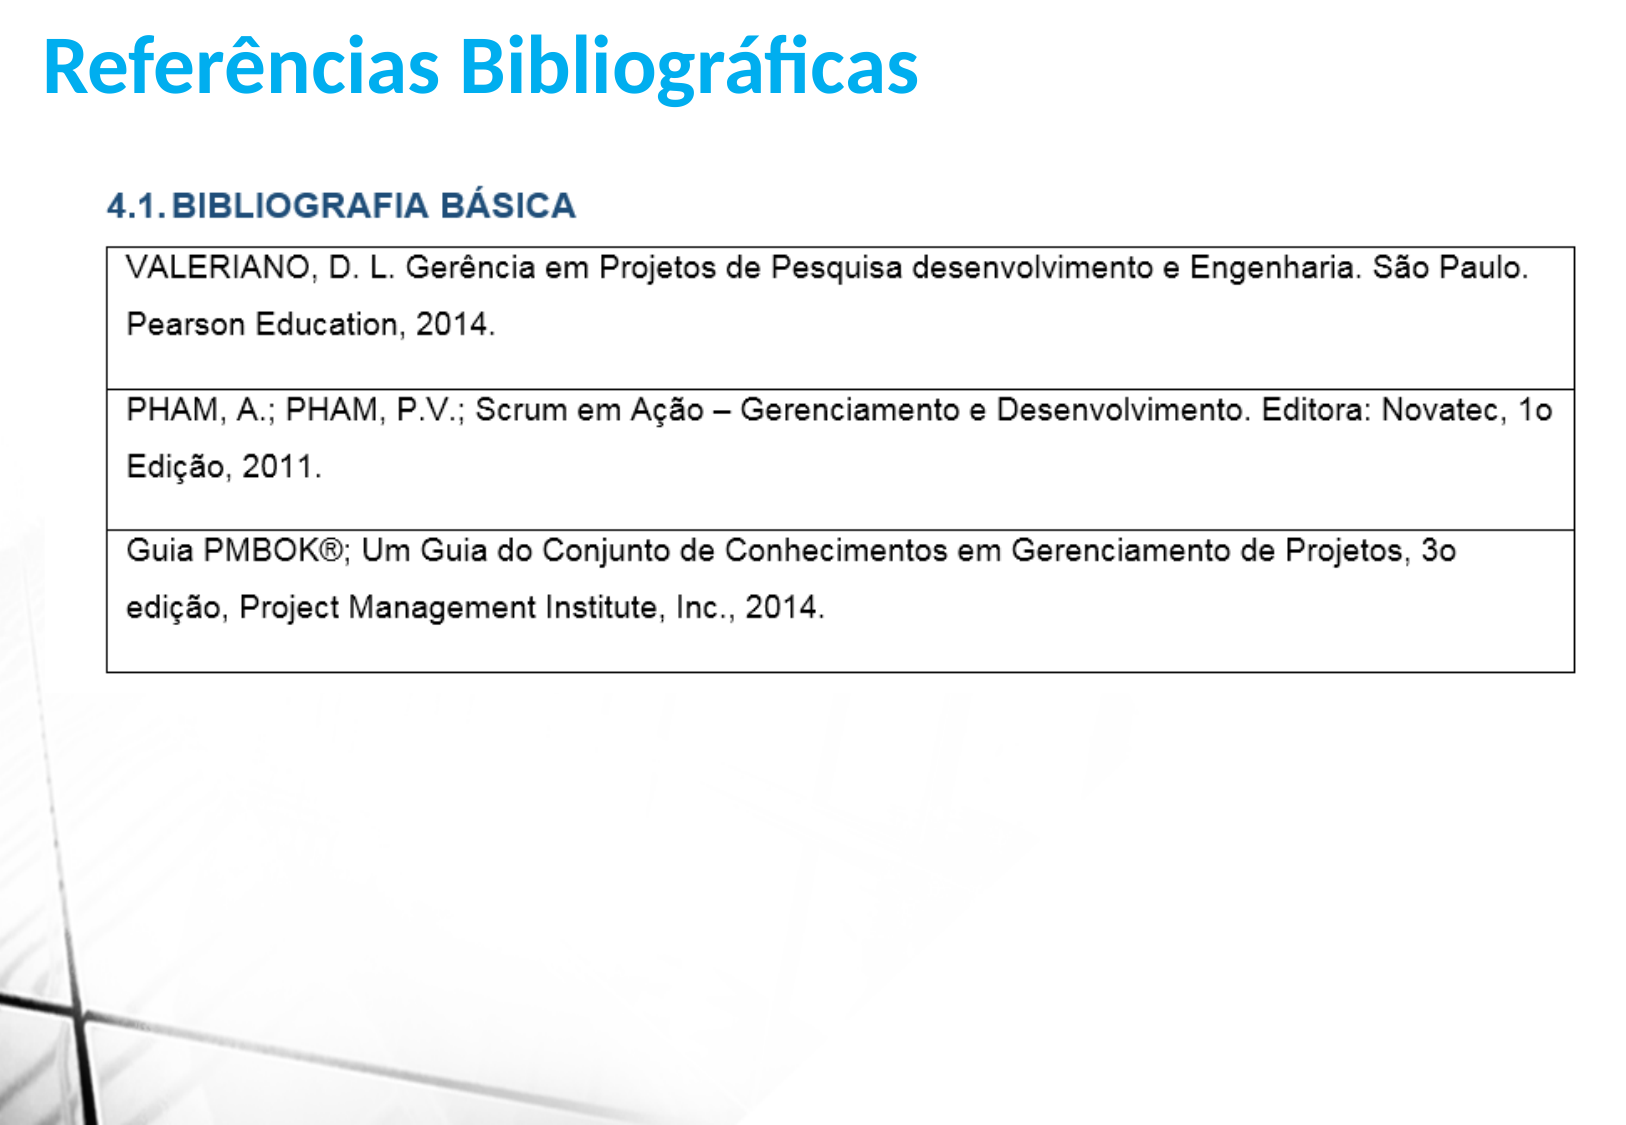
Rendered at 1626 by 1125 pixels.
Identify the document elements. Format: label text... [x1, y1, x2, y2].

text_box Referências Bibliográficas [27, 11, 1516, 117]
picture [0, 0, 1626, 1125]
